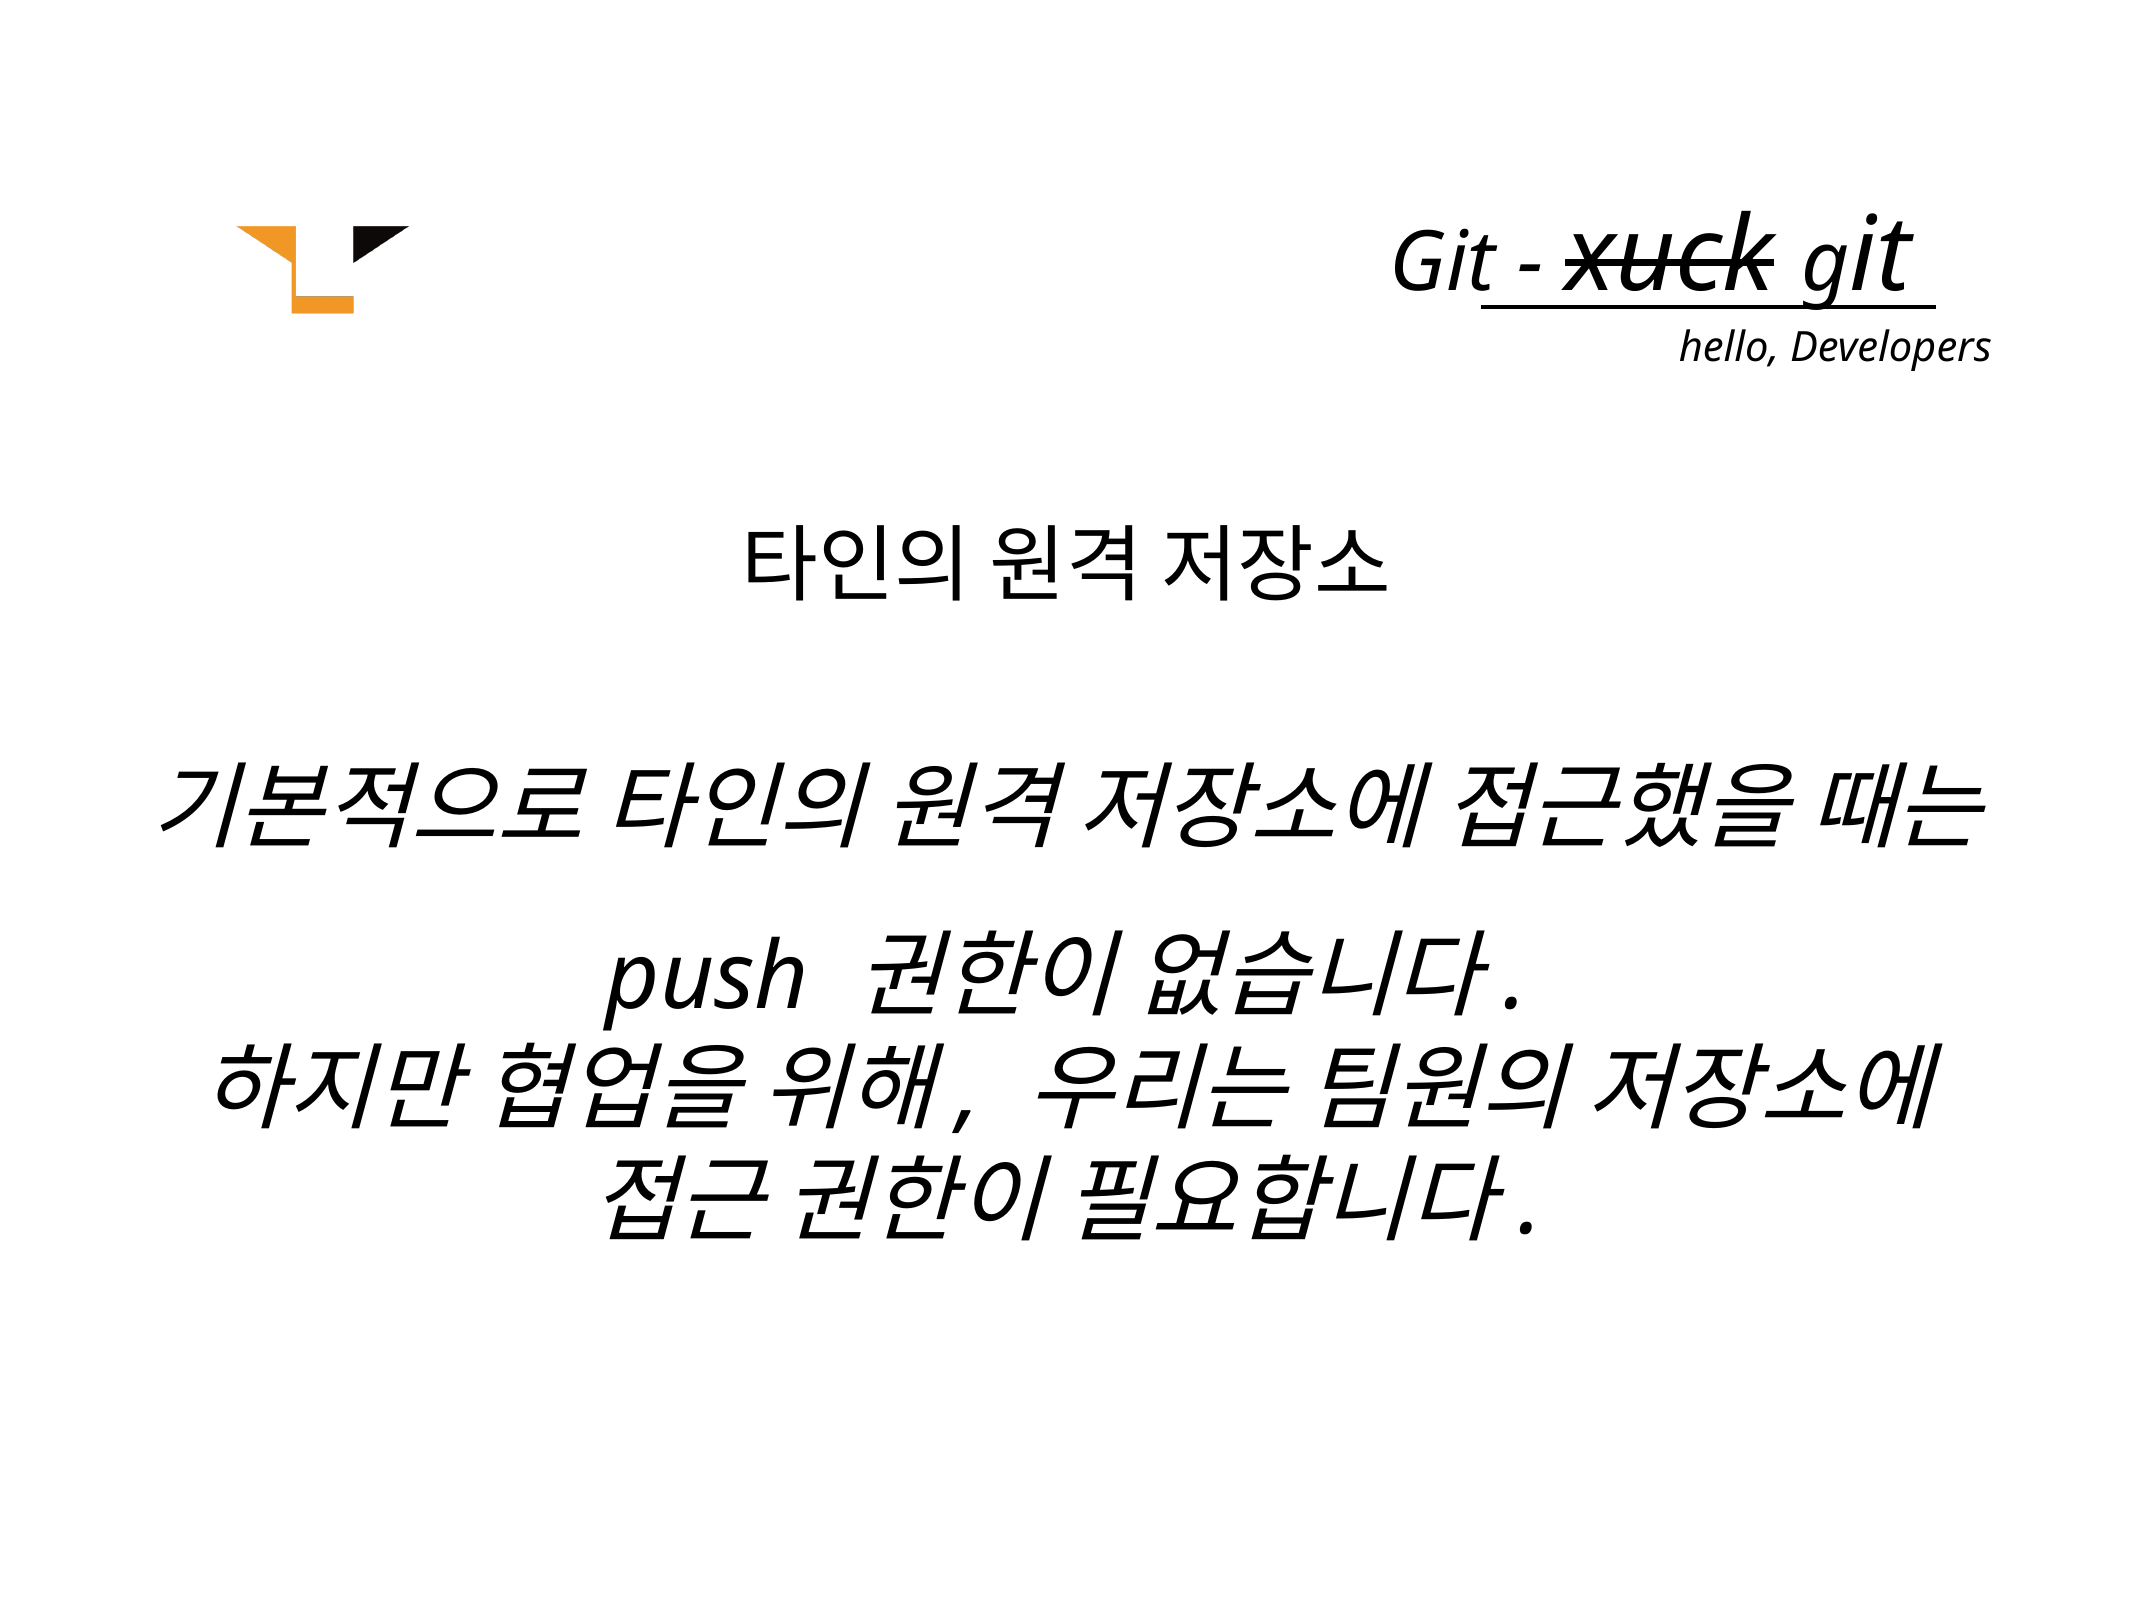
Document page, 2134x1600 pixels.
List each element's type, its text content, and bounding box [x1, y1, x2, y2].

text_box hello, Developers [1670, 310, 2001, 378]
text_box Git - xuck git [1381, 178, 1920, 320]
text_box 타인의 원격 저장소 [733, 503, 1400, 620]
picture [223, 202, 427, 330]
text_box 기본적으로 타인의 원격 저장소에 접근했을 때는 push 권한이 없습니다. 하지만 협업을 위해, 우리는 팀원의 저장소에 접근 권한이 필요합니다. [143, 738, 1990, 1261]
